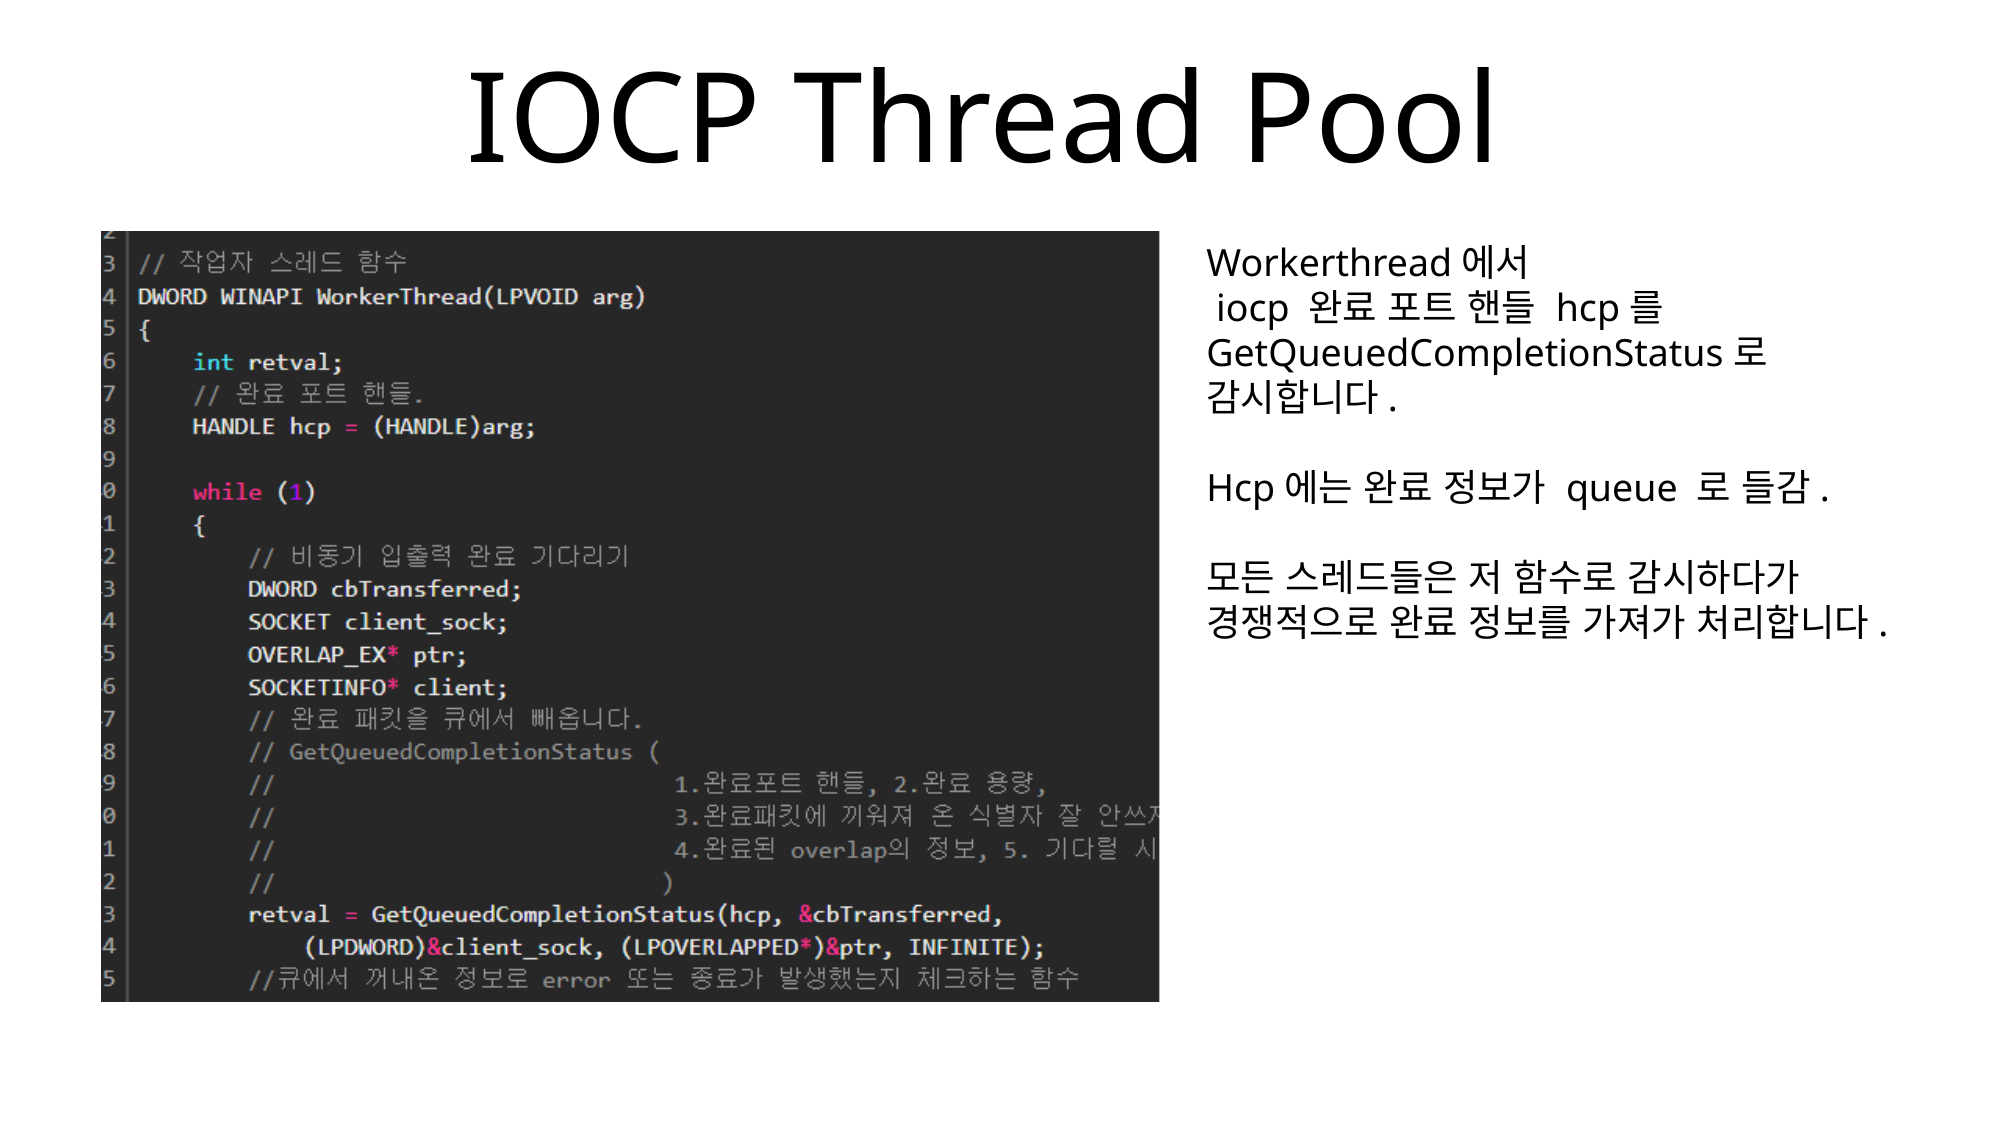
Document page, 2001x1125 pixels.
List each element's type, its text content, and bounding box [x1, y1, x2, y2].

picture [101, 231, 1294, 1002]
title IOCP Thread Pool [233, 39, 1734, 197]
text_box Workerthread에서 iocp 완료 포트 핸들 hcp를 GetQueuedCompletionStatus로 감시합니다. Hcp에는 완료 정보가 queue 로 들감. 모든 스레드들은 저 함수로 감시하다가 경쟁적으로 완료 정보를 가져가 처리합니다. [1294, 231, 1917, 697]
